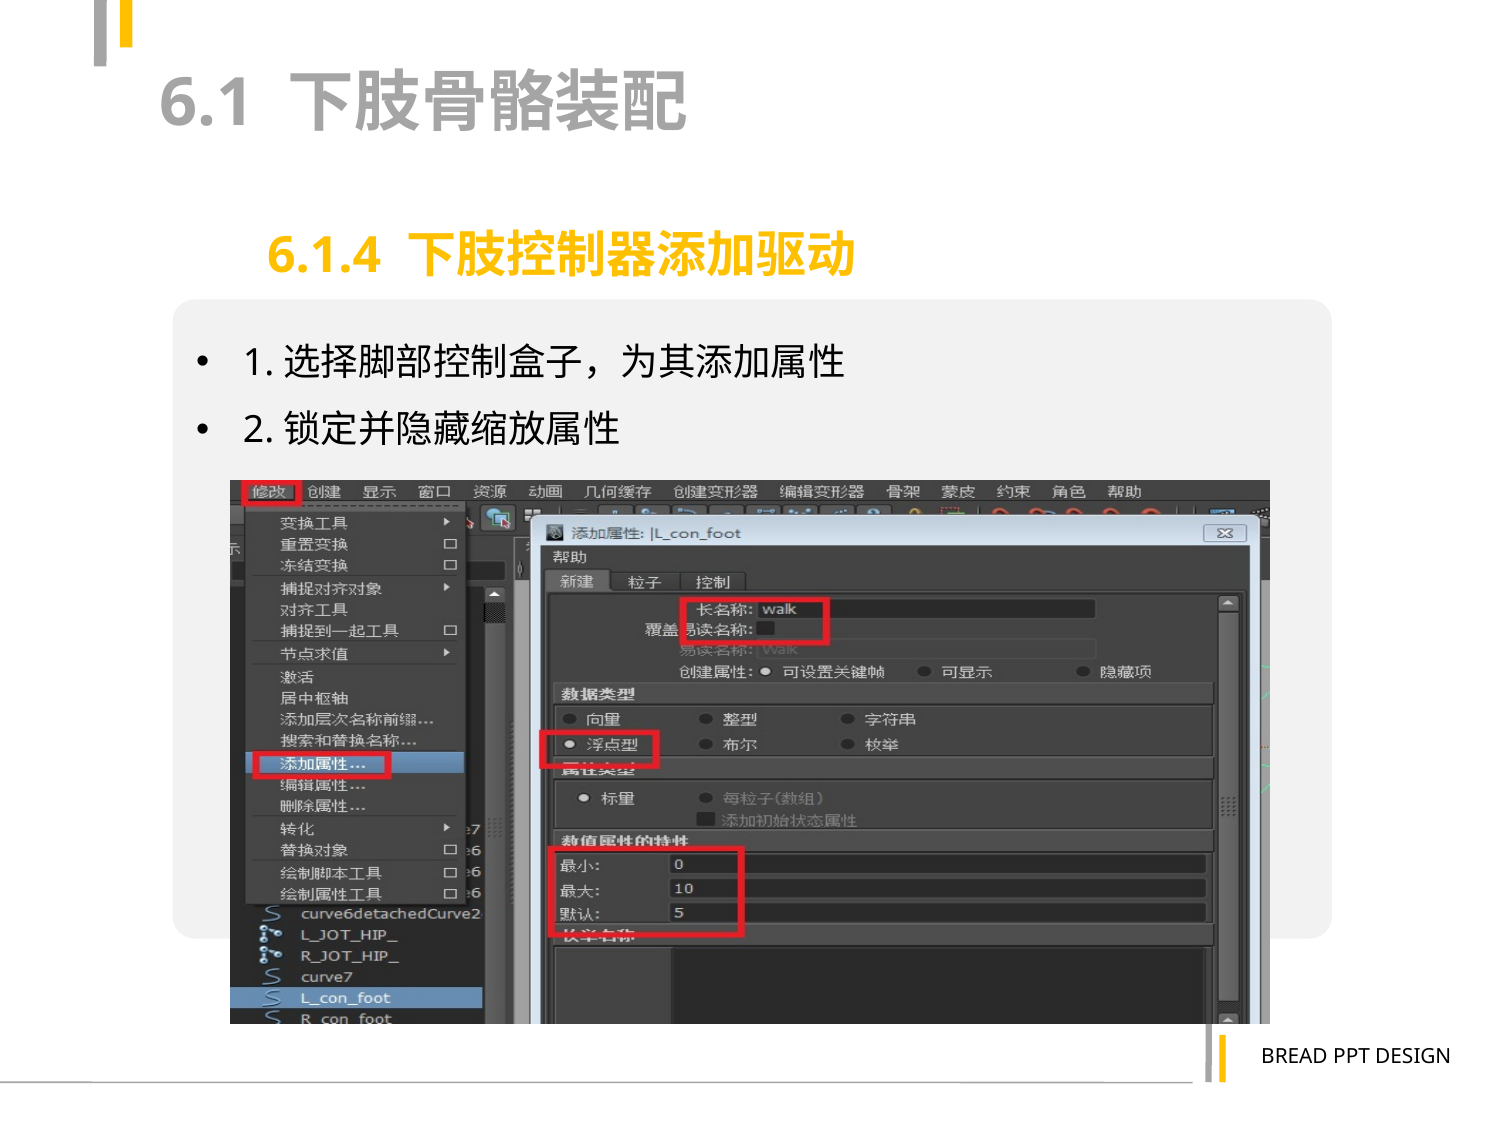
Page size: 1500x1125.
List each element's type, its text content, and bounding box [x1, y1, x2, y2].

text_box 6.1.4 下肢控制器添加驱动 [152, 210, 972, 294]
text_box 1.选择脚部控制盒子，为其添加属性 2.锁定并隐藏缩放属性 [175, 302, 1329, 936]
title 6.1 下肢骨骼装配 [144, 5, 1495, 193]
picture [229, 479, 1270, 1024]
